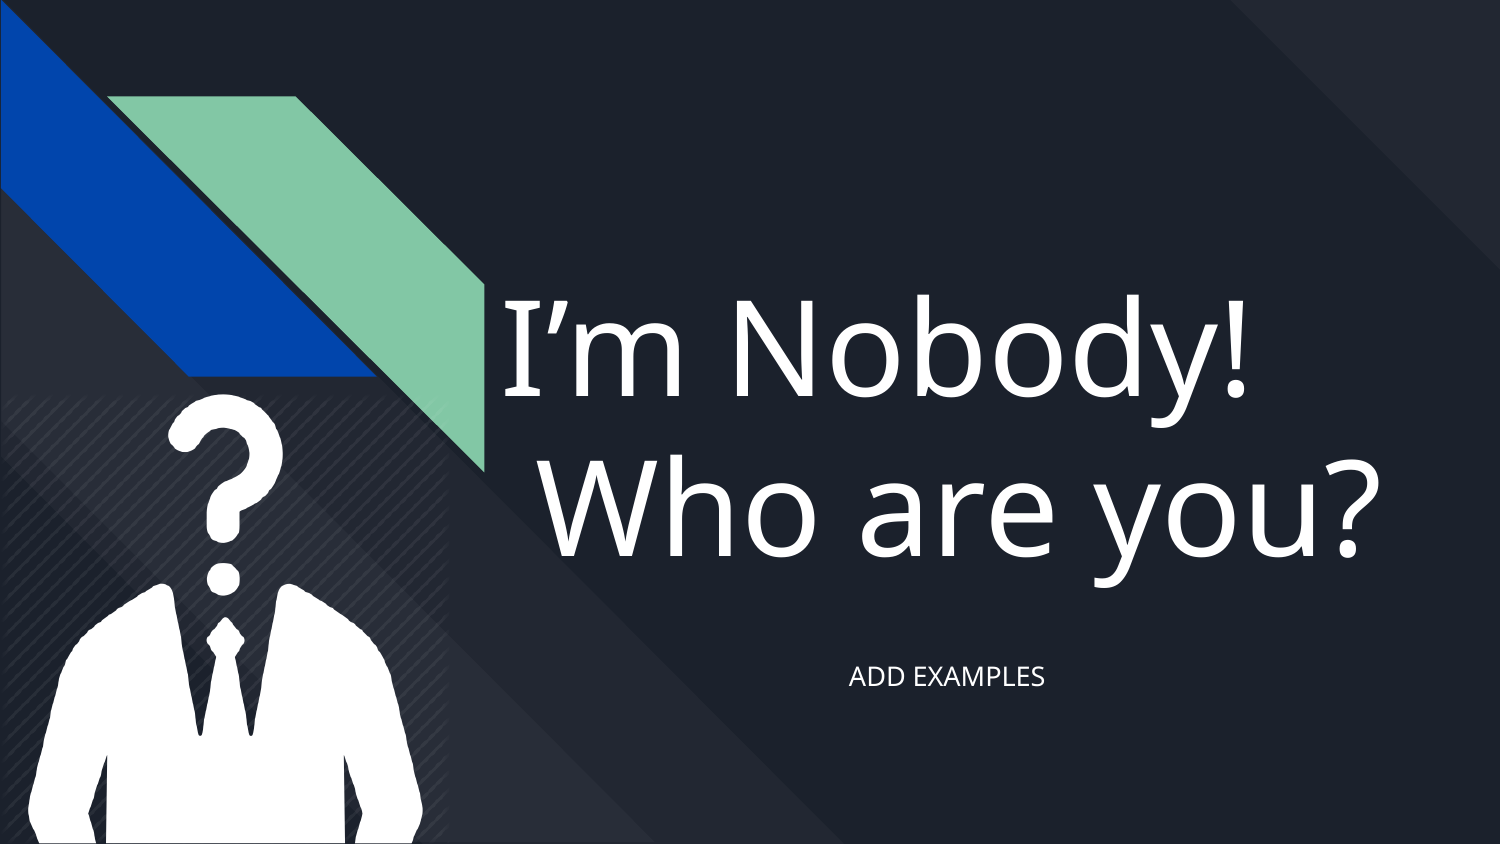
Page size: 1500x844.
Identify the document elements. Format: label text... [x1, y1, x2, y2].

subtitle ADD EXAMPLES [833, 643, 1404, 727]
title I’m Nobody! Who are you? [485, 247, 1488, 622]
picture [0, 393, 451, 844]
